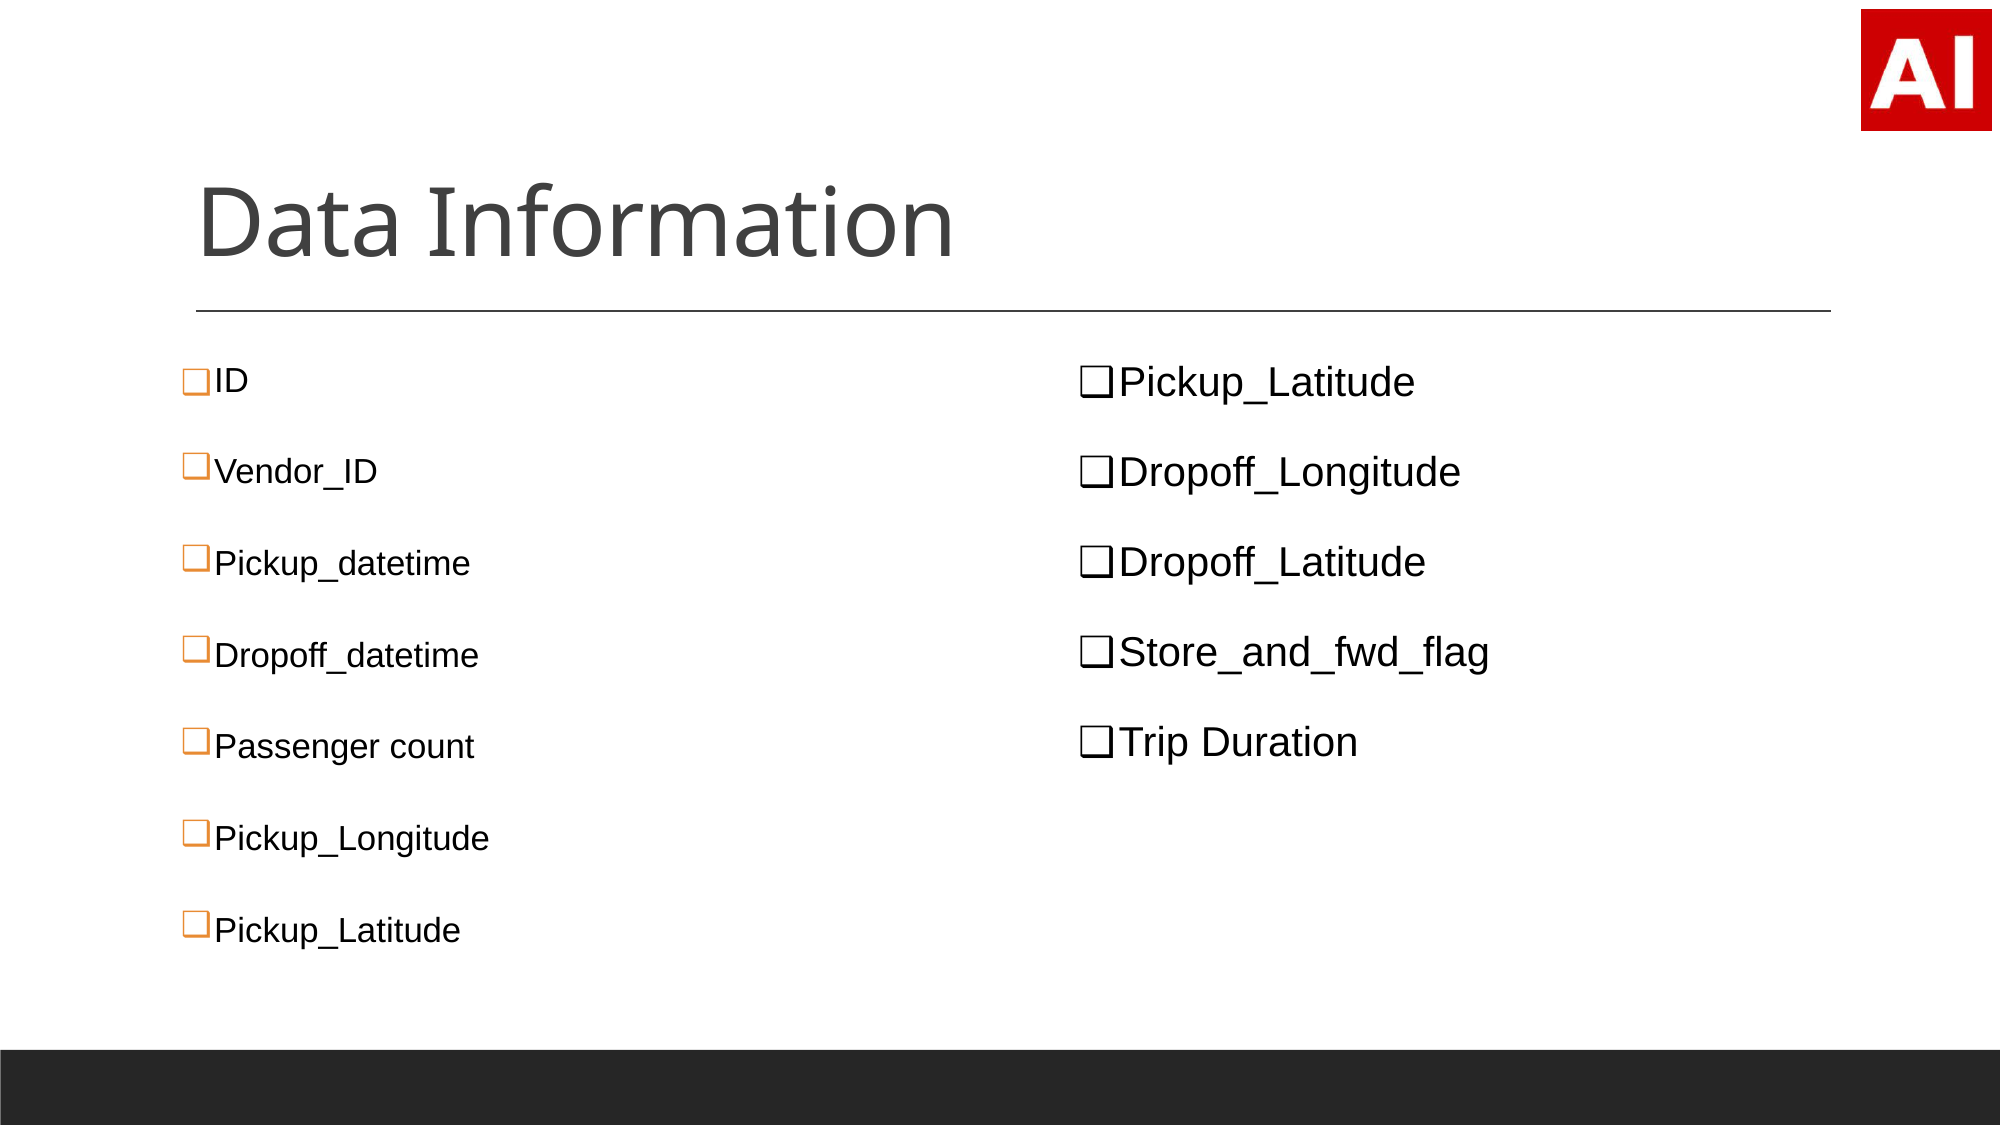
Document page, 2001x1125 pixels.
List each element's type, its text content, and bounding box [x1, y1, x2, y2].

title Data Information [180, 47, 1830, 285]
picture [1861, 8, 1992, 132]
text_box Pickup_Latitude Dropoff_Longitude Dropoff_Latitude Store_and_fwd_flag Trip Duration [1061, 345, 1555, 781]
list ID Vendor_ID Pickup_datetime Dropoff_datetime Passenger count Pickup_Longitude Pickup_Latitude [180, 345, 1830, 963]
